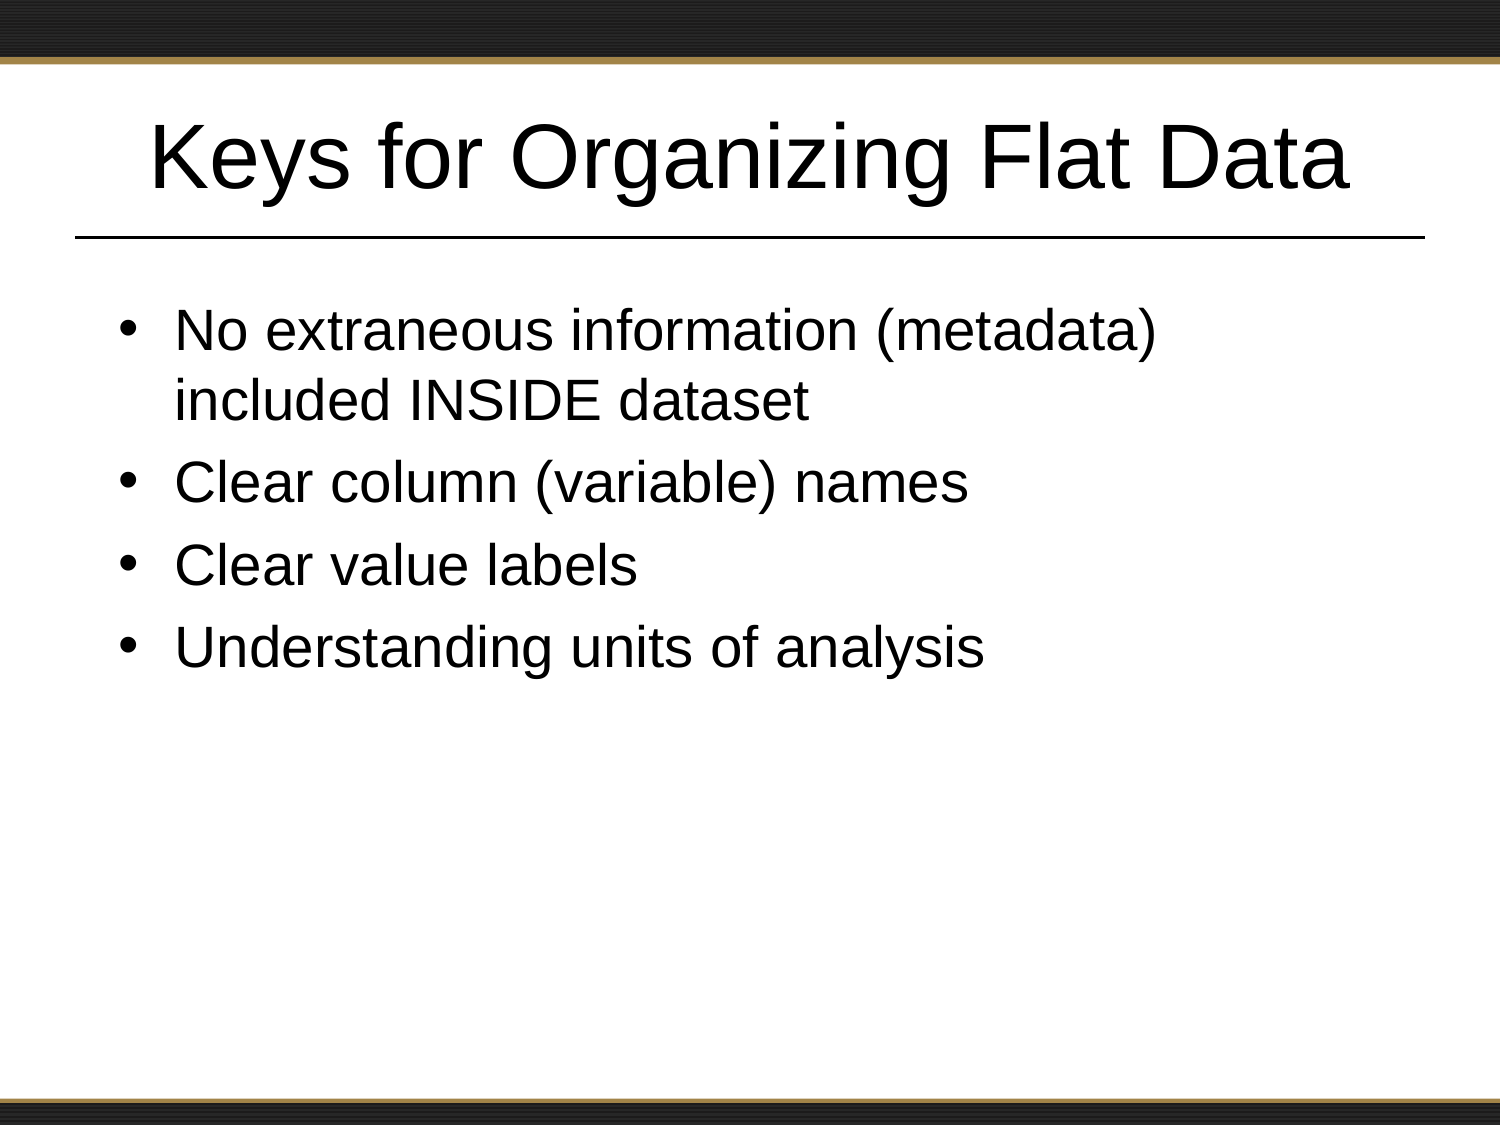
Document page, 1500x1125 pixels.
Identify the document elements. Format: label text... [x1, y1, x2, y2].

picture [0, 0, 1500, 57]
title Keys for Organizing Flat Data [103, 50, 1397, 269]
list No extraneous information (metadata) included INSIDE dataset Clear column (variable) names Clear value labels Understanding units of analysis [103, 284, 1397, 999]
picture [0, 1103, 1500, 1125]
